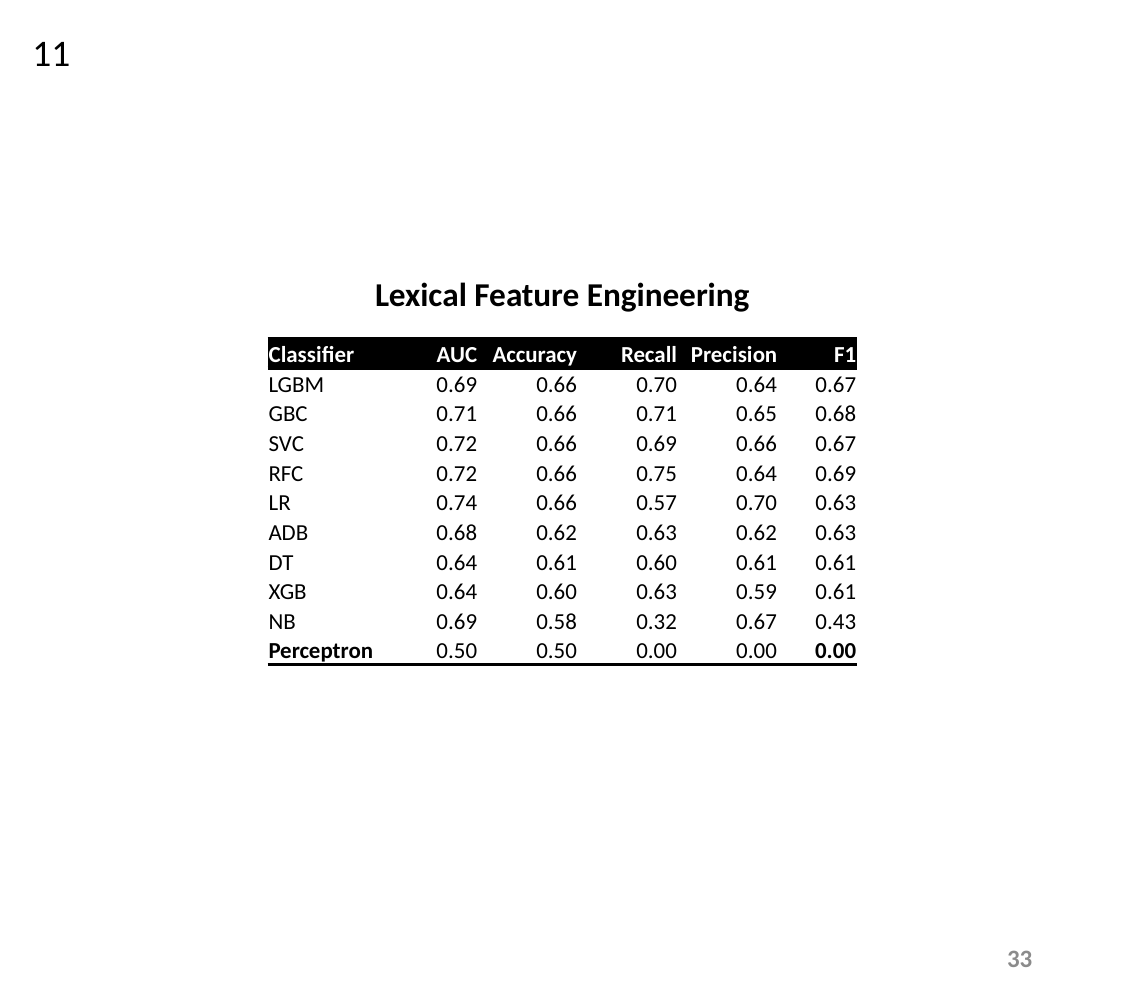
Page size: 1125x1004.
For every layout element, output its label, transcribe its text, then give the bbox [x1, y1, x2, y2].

table_cell LR [268, 487, 378, 516]
table_header Precision [678, 340, 778, 366]
table_cell 0.67 [678, 605, 778, 635]
table_cell GBC [268, 398, 378, 428]
table_cell SVC [268, 428, 378, 457]
table_header F1 [778, 340, 857, 366]
table_cell LGBM [268, 370, 378, 398]
table_cell 0.70 [678, 487, 778, 516]
table_cell 0.63 [778, 487, 857, 516]
table_cell 0.69 [378, 605, 478, 635]
table_cell 0.63 [778, 516, 857, 546]
table_cell XGB [268, 576, 378, 605]
table_cell 0.70 [578, 370, 678, 398]
table_cell 0.00 [778, 635, 857, 663]
table_cell 0.00 [678, 635, 778, 663]
table_cell NB [268, 605, 378, 635]
table_cell 0.64 [378, 576, 478, 605]
table_cell 0.64 [678, 370, 778, 398]
table_cell 0.66 [678, 428, 778, 457]
table_cell Perceptron [268, 635, 378, 663]
table_cell 0.74 [378, 487, 478, 516]
table_cell 0.66 [478, 428, 578, 457]
table_header AUC [378, 340, 478, 366]
table_cell 0.00 [578, 635, 678, 663]
table_cell 0.61 [778, 576, 857, 605]
table_cell 0.60 [578, 546, 678, 576]
slide_number 33 [794, 930, 1048, 984]
table_cell 0.72 [378, 428, 478, 457]
table_cell 0.64 [678, 457, 778, 487]
table_cell 0.63 [578, 516, 678, 546]
table_cell 0.62 [478, 516, 578, 546]
text_box Lexical Feature Engineering [281, 266, 844, 321]
table_cell 0.69 [778, 457, 857, 487]
table_cell 0.43 [778, 605, 857, 635]
table_cell 0.67 [778, 428, 857, 457]
table_cell 0.65 [678, 398, 778, 428]
table_cell 0.32 [578, 605, 678, 635]
table_cell 0.57 [578, 487, 678, 516]
table_cell 0.66 [478, 398, 578, 428]
table_cell 0.50 [378, 635, 478, 663]
text_box 11 [17, 21, 86, 82]
table_cell 0.71 [578, 398, 678, 428]
table_cell 0.61 [678, 546, 778, 576]
table_cell 0.66 [478, 487, 578, 516]
table_cell 0.50 [478, 635, 578, 663]
table_header Accuracy [478, 340, 578, 366]
table_cell 0.61 [478, 546, 578, 576]
table_cell 0.66 [478, 457, 578, 487]
table_cell 0.63 [578, 576, 678, 605]
table_cell 0.61 [778, 546, 857, 576]
table_cell 0.66 [478, 370, 578, 398]
table_cell DT [268, 546, 378, 576]
table_cell 0.69 [378, 370, 478, 398]
table_cell 0.69 [578, 428, 678, 457]
table_cell 0.62 [678, 516, 778, 546]
table_cell 0.72 [378, 457, 478, 487]
table_cell ADB [268, 516, 378, 546]
table_cell 0.68 [378, 516, 478, 546]
table_cell 0.58 [478, 605, 578, 635]
table_header Classifier [268, 340, 378, 366]
table_cell 0.68 [778, 398, 857, 428]
table_cell RFC [268, 457, 378, 487]
table_cell 0.59 [678, 576, 778, 605]
table_cell 0.71 [378, 398, 478, 428]
table_cell 0.60 [478, 576, 578, 605]
table_cell 0.67 [778, 370, 857, 398]
table_cell 0.64 [378, 546, 478, 576]
table_cell 0.75 [578, 457, 678, 487]
table_header Recall [578, 340, 678, 366]
